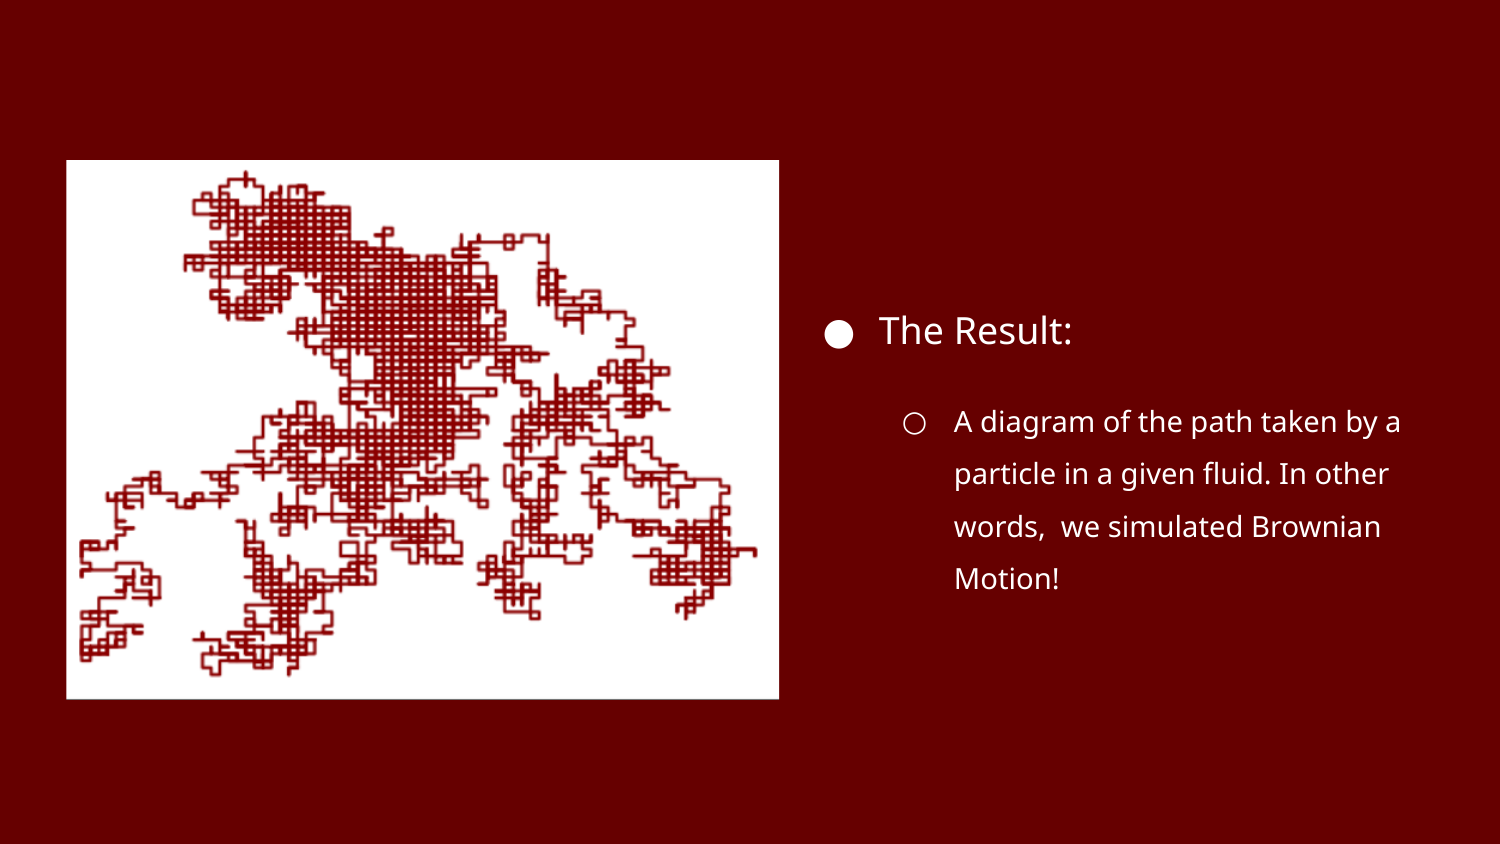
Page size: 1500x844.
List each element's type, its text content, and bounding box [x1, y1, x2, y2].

picture [65, 159, 780, 700]
list The Result: A diagram of the path taken by a particle in a given fluid. In other words, we simulated Brownian Motion! [788, 269, 1474, 590]
